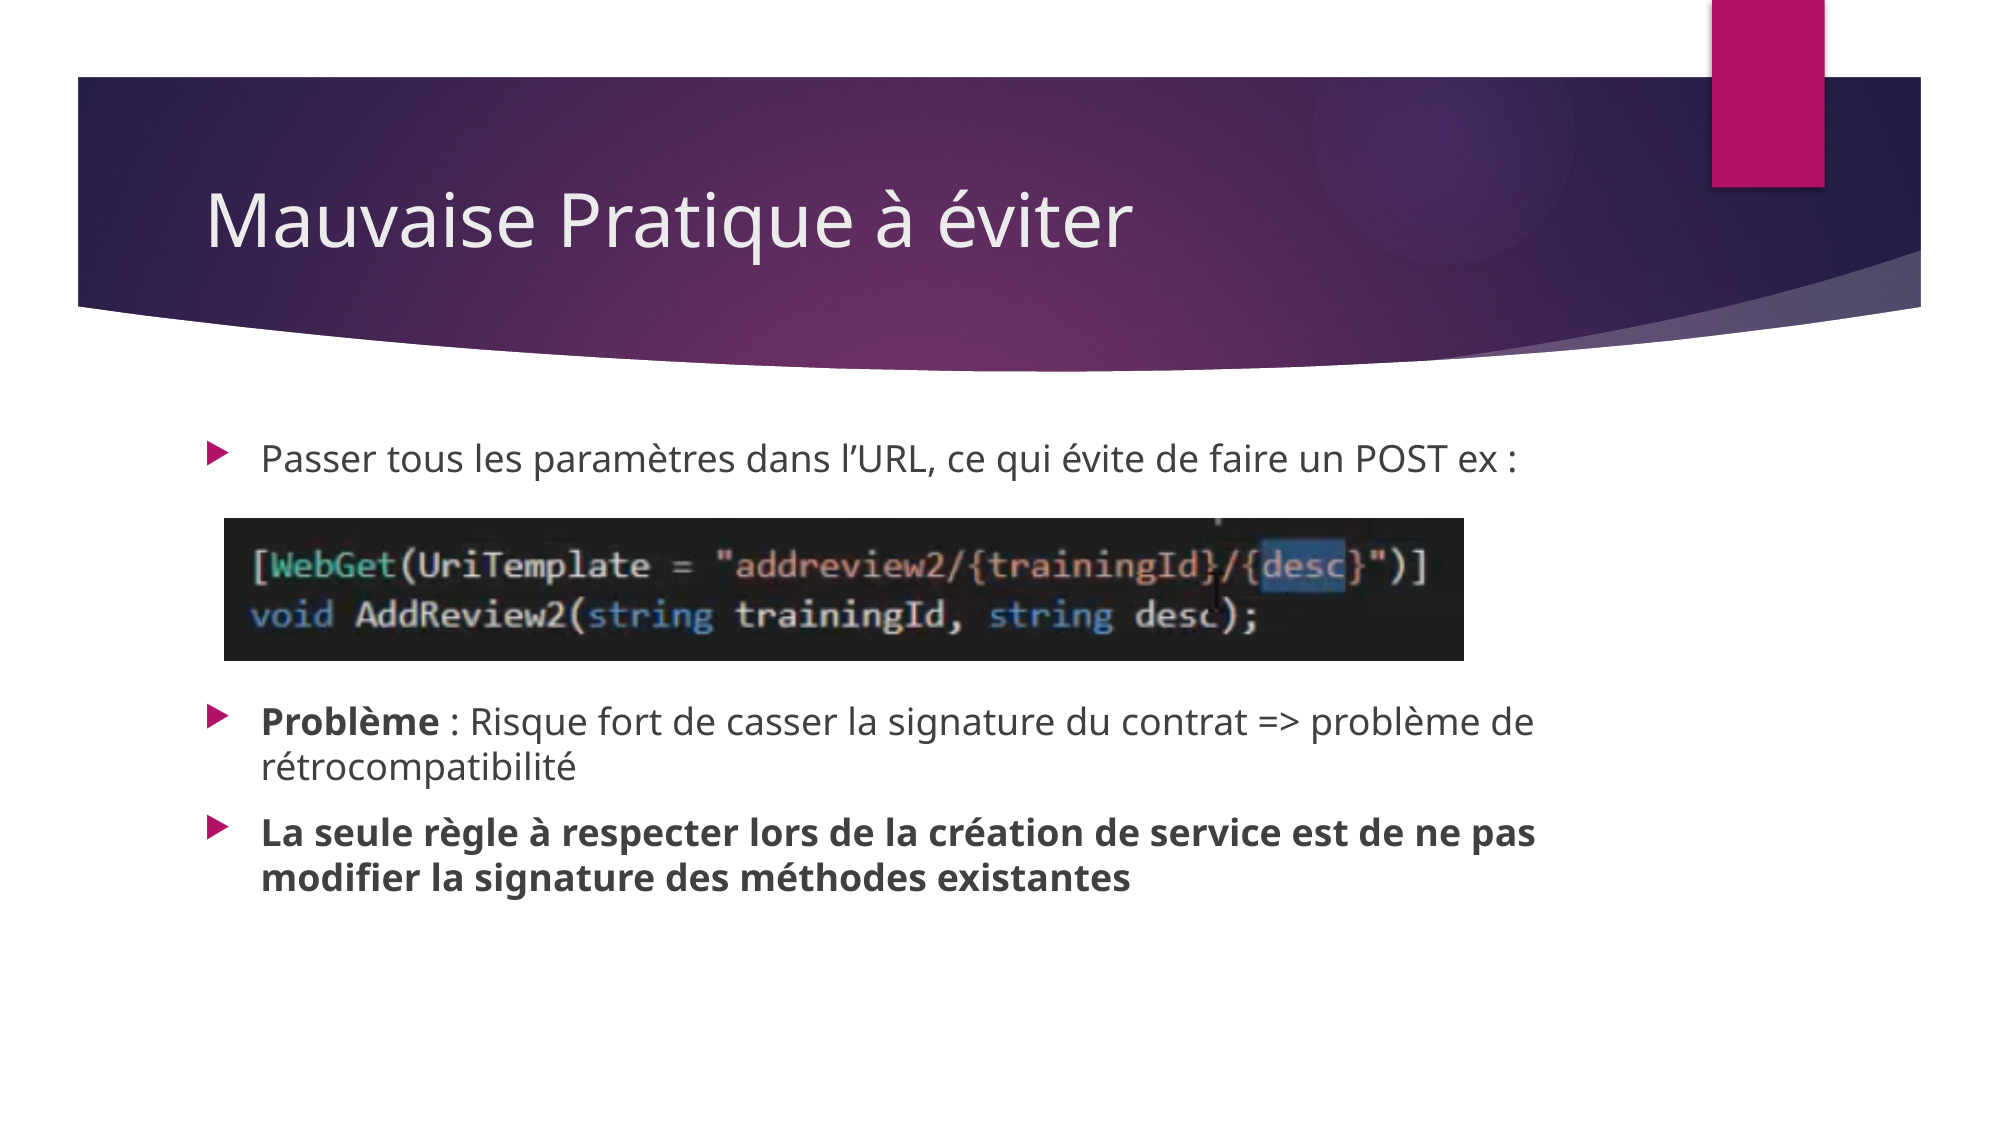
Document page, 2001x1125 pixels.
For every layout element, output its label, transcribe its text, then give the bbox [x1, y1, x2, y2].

list Passer tous les paramètres dans l’URL, ce qui évite de faire un POST ex : Problème : Risque fort de casser la signature du contrat => problème de rétrocompatibilité La seule règle à respecter lors de la création de service est de ne pas modifier la signature des méthodes existantes [189, 427, 1638, 988]
title Mauvaise Pratique à éviter [189, 159, 1627, 276]
picture [223, 518, 1464, 661]
